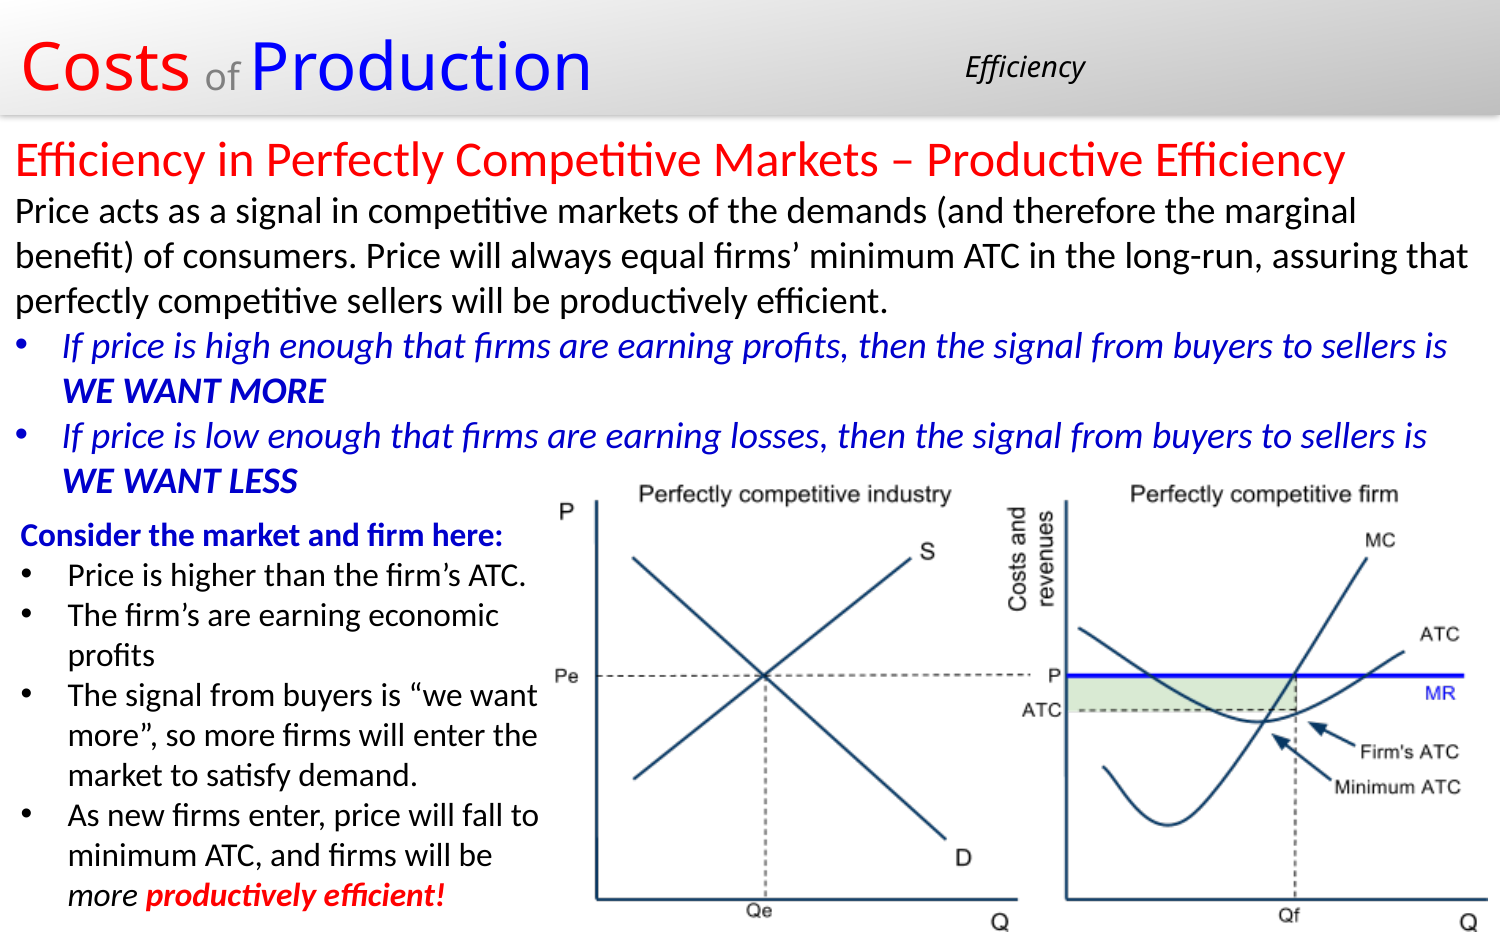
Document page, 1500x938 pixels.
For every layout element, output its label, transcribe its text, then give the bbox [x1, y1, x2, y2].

text_box Consider the market and firm here: Price is higher than the firm’s ATC. The firm’s are earning economic profits The signal from buyers is “we want more”, so more firms will enter the market to satisfy demand. As new firms enter, price will fall to minimum ATC, and firms will be more productively efficient! [5, 506, 532, 921]
picture [537, 465, 1488, 932]
text_box Efficiency in Perfectly Competitive Markets – Productive Efficiency Price acts as a signal in competitive markets of the demands (and therefore the marginal benefit) of consumers. Price will always equal firms’ minimum ATC in the long-run, assuring that perfectly competitive sellers will be productively efficient. If price is high enough that firms are earning profits, then the signal from buyers to sellers is WE WANT MORE If price is low enough that firms are earning losses, then the signal from buyers to sellers is WE WANT LESS [0, 123, 1500, 509]
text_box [0, 0, 1500, 115]
